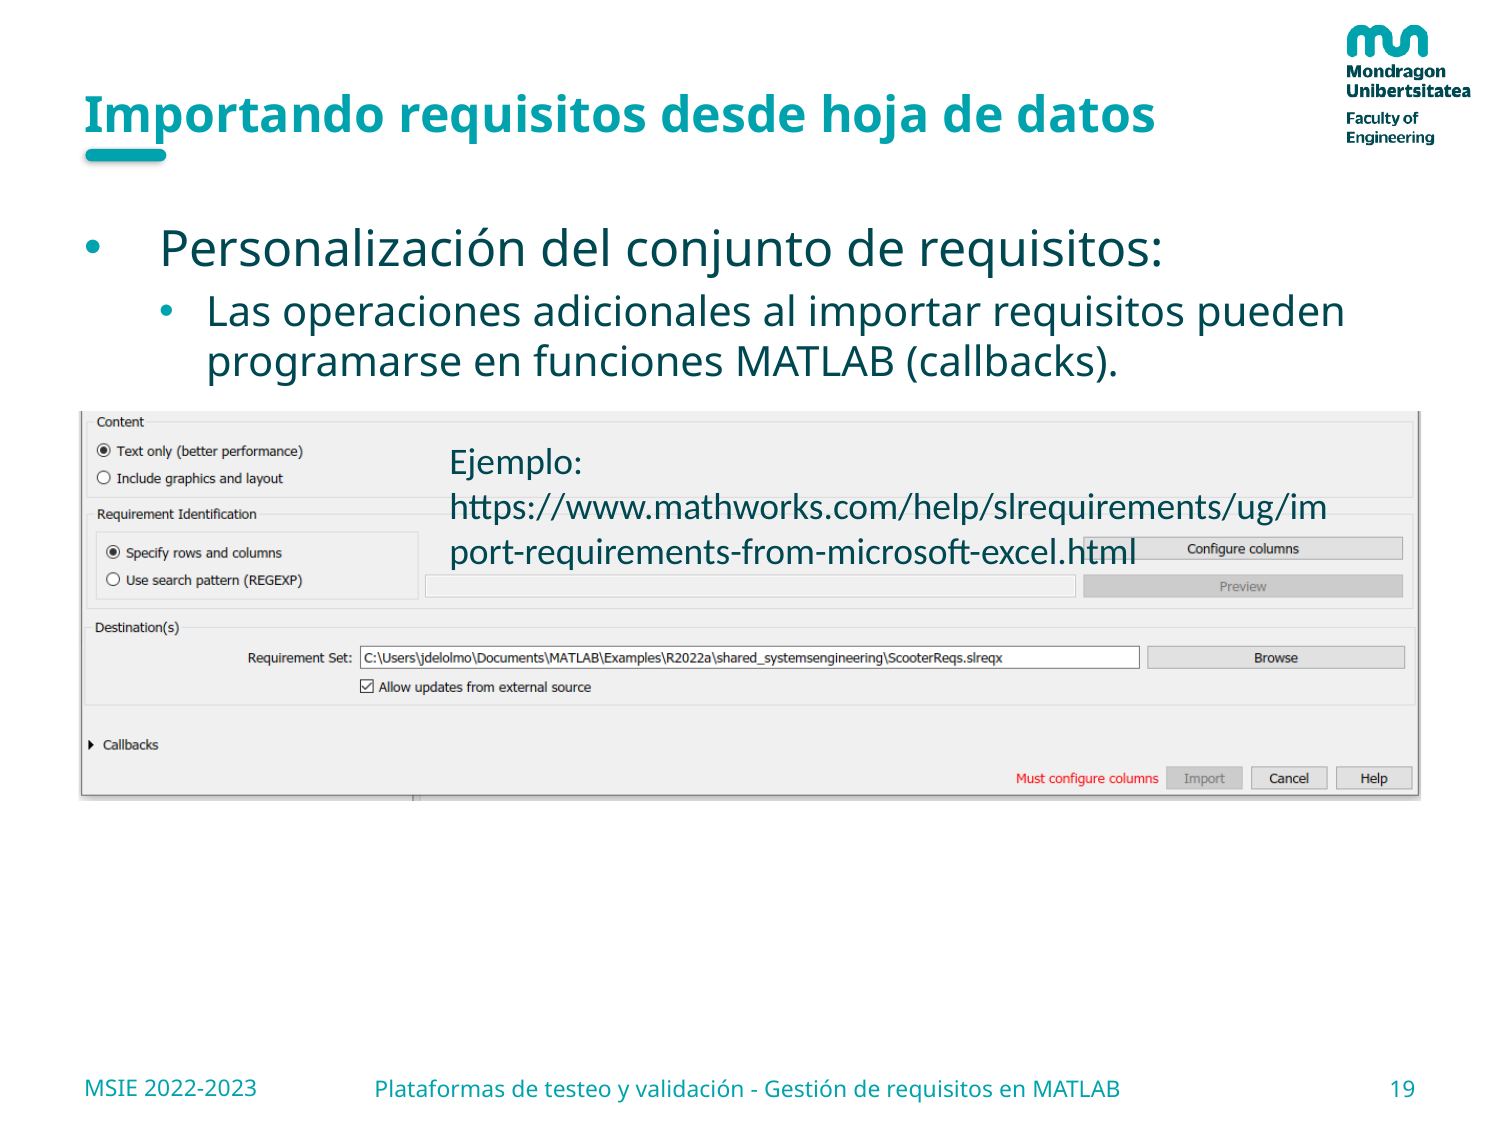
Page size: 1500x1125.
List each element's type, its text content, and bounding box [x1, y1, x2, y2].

list Personalización del conjunto de requisitos: Las operaciones adicionales al importar requisitos pueden programarse en funciones MATLAB (callbacks). [69, 209, 1431, 999]
slide_number MSIE 2022-2023 [69, 1057, 292, 1118]
title Importando requisitos desde hoja de datos [69, 77, 1327, 148]
picture [1319, 0, 1500, 170]
footer Plataformas de testeo y validación - Gestión de requisitos en MATLAB [356, 1059, 1140, 1120]
slide_number 19 [1248, 1059, 1431, 1120]
picture [78, 410, 1422, 807]
